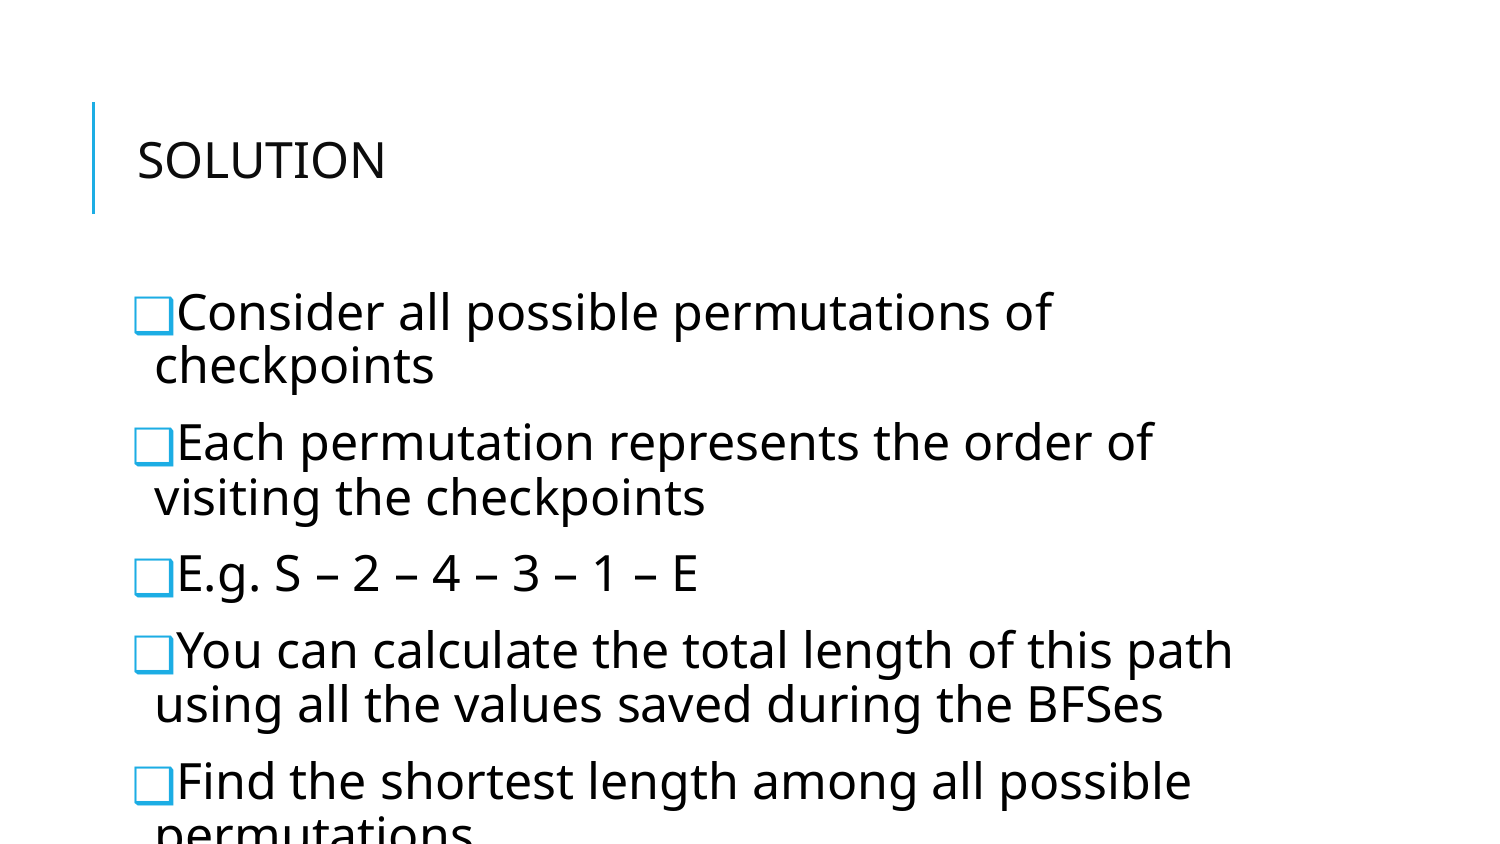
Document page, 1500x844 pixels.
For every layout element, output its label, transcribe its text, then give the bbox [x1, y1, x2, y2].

list Consider all possible permutations of checkpoints Each permutation represents the order of visiting the checkpoints E.g. S – 2 – 4 – 3 – 1 – E You can calculate the total length of this path using all the values saved during the BFSes Find the shortest length among all possible permutations [126, 281, 1322, 787]
title SOLUTION [126, 71, 1322, 257]
